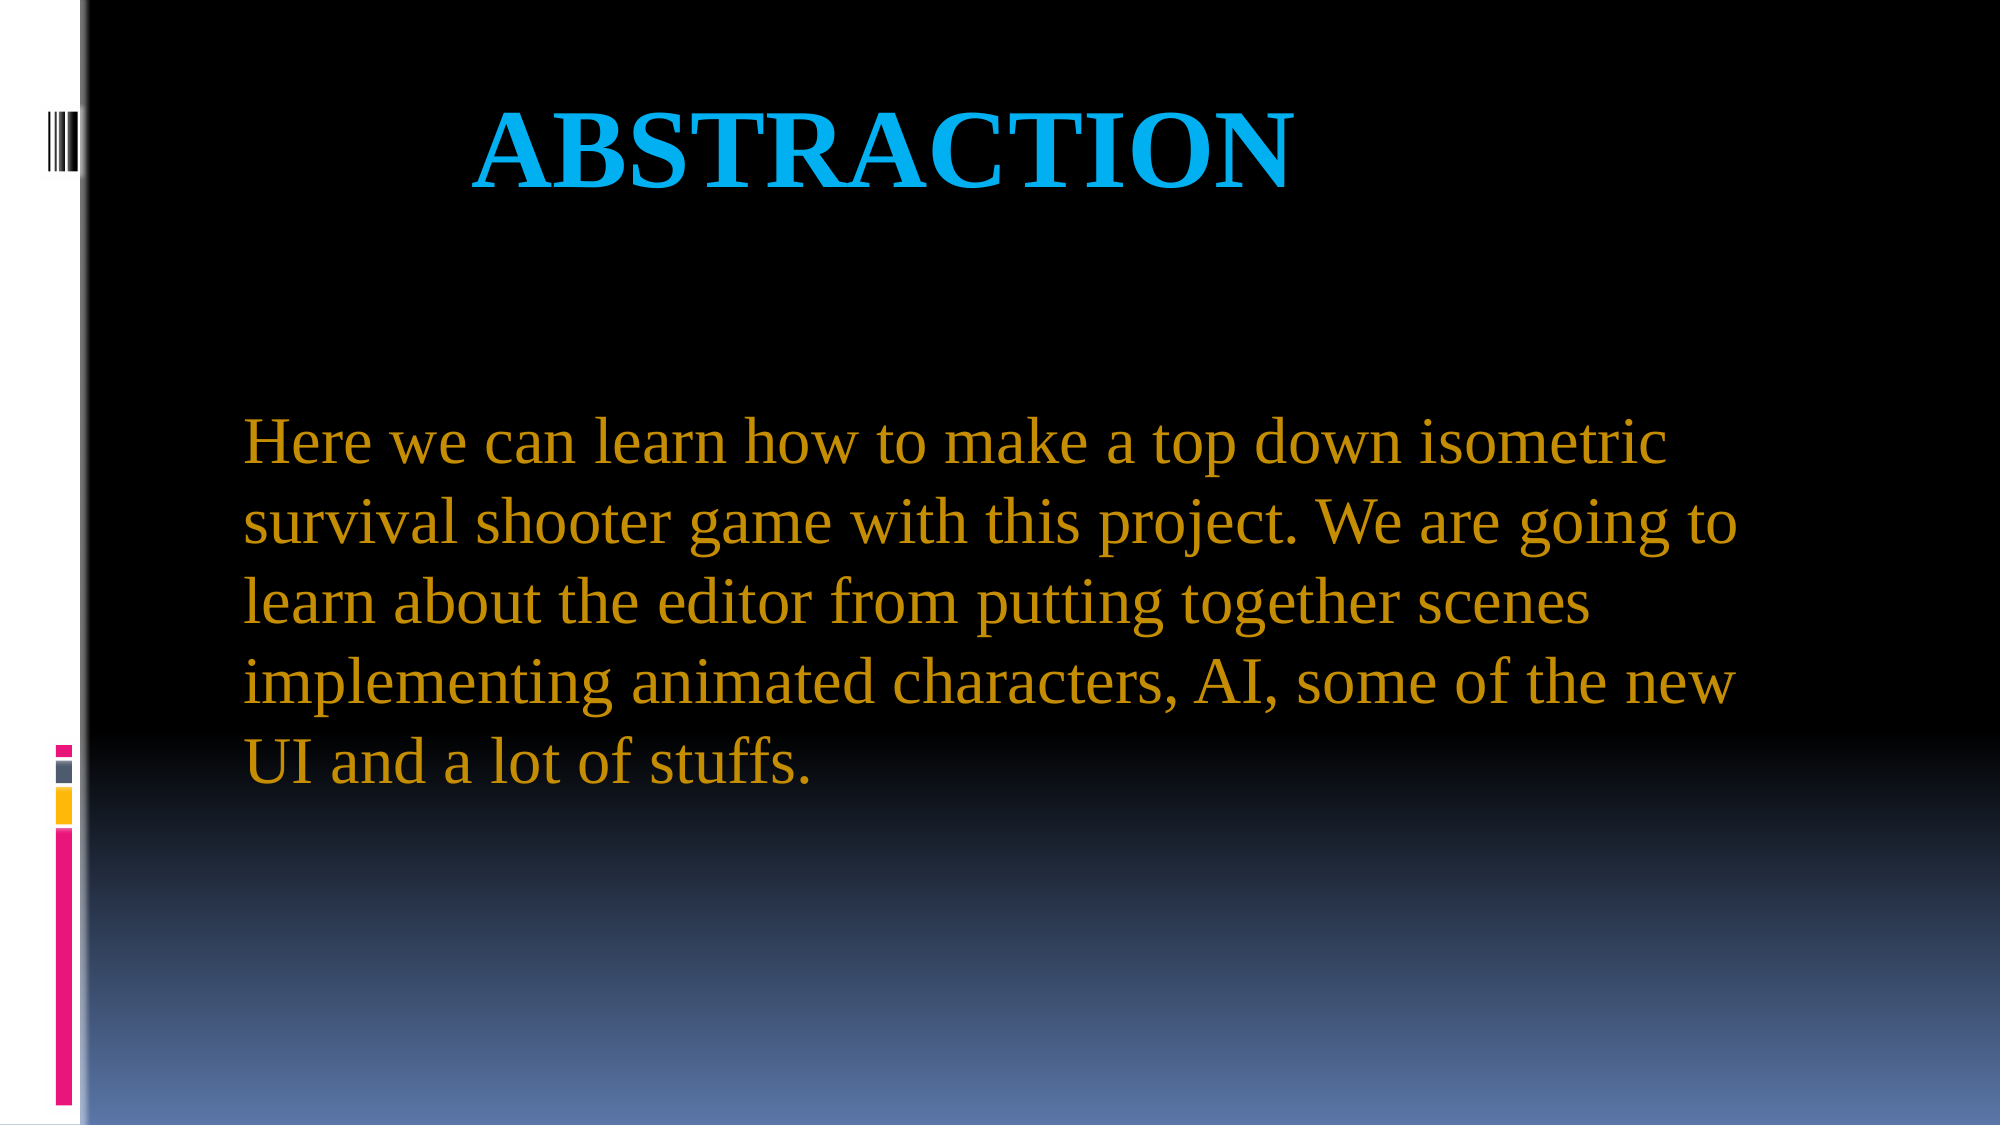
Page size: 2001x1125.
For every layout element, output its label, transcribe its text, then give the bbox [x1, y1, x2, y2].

subtitle Here we can learn how to make a top down isometric survival shooter game with this project. We are going to learn about the editor from putting together scenes implementing animated characters, AI, some of the new UI and a lot of stuffs. [227, 332, 1835, 885]
title ABSTRACTION [456, 67, 1405, 256]
